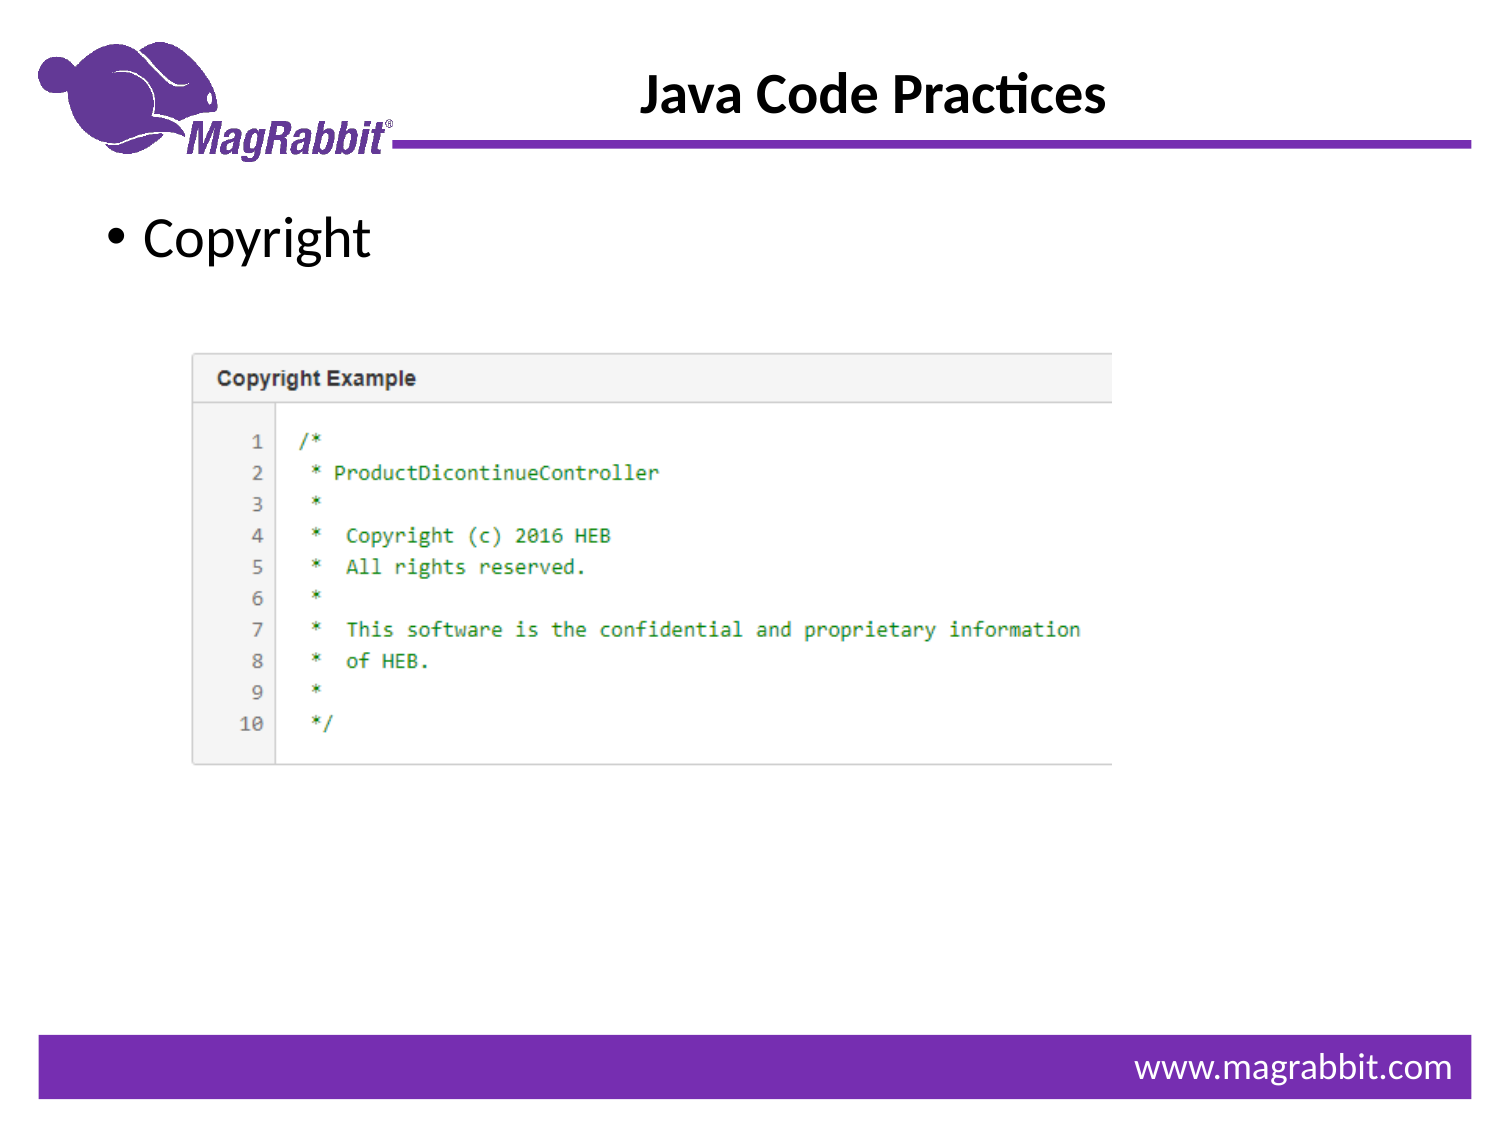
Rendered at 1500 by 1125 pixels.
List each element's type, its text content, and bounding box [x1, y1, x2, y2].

picture [184, 347, 1112, 778]
picture [38, 42, 393, 166]
list Copyright [91, 199, 1398, 962]
text_box Java Code Practices [625, 47, 1122, 133]
